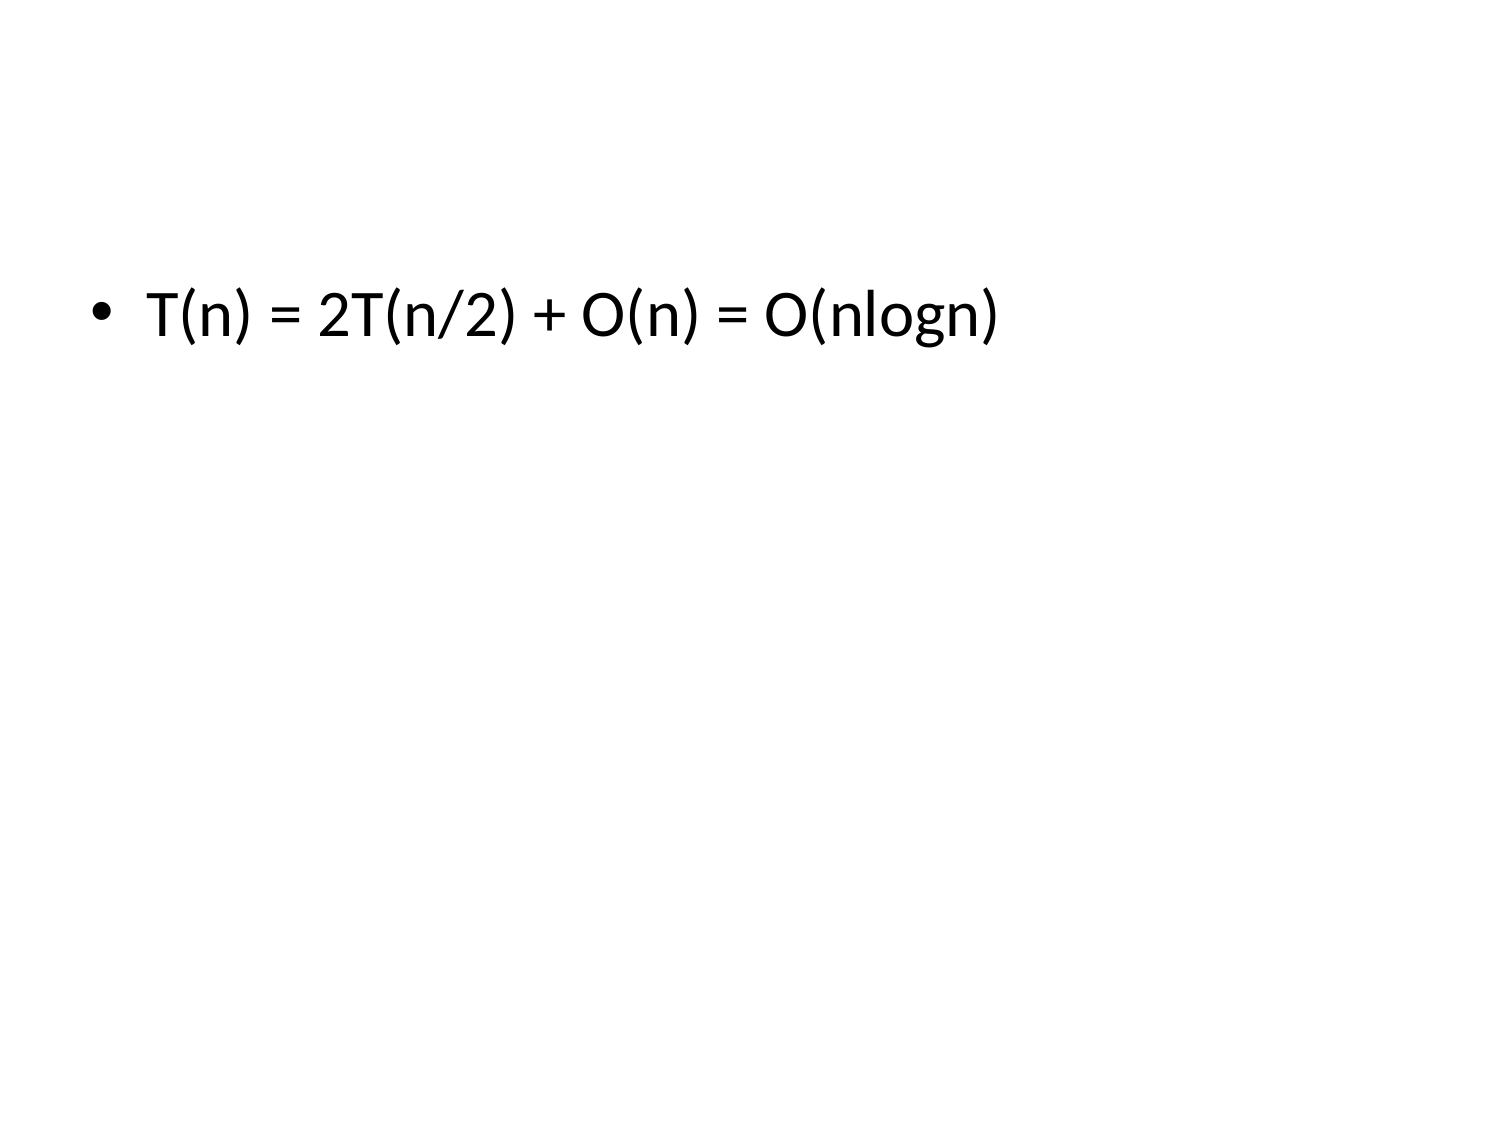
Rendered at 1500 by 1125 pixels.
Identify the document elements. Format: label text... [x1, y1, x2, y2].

list T(n) = 2T(n/2) + O(n) = O(nlogn) [75, 262, 1425, 1005]
